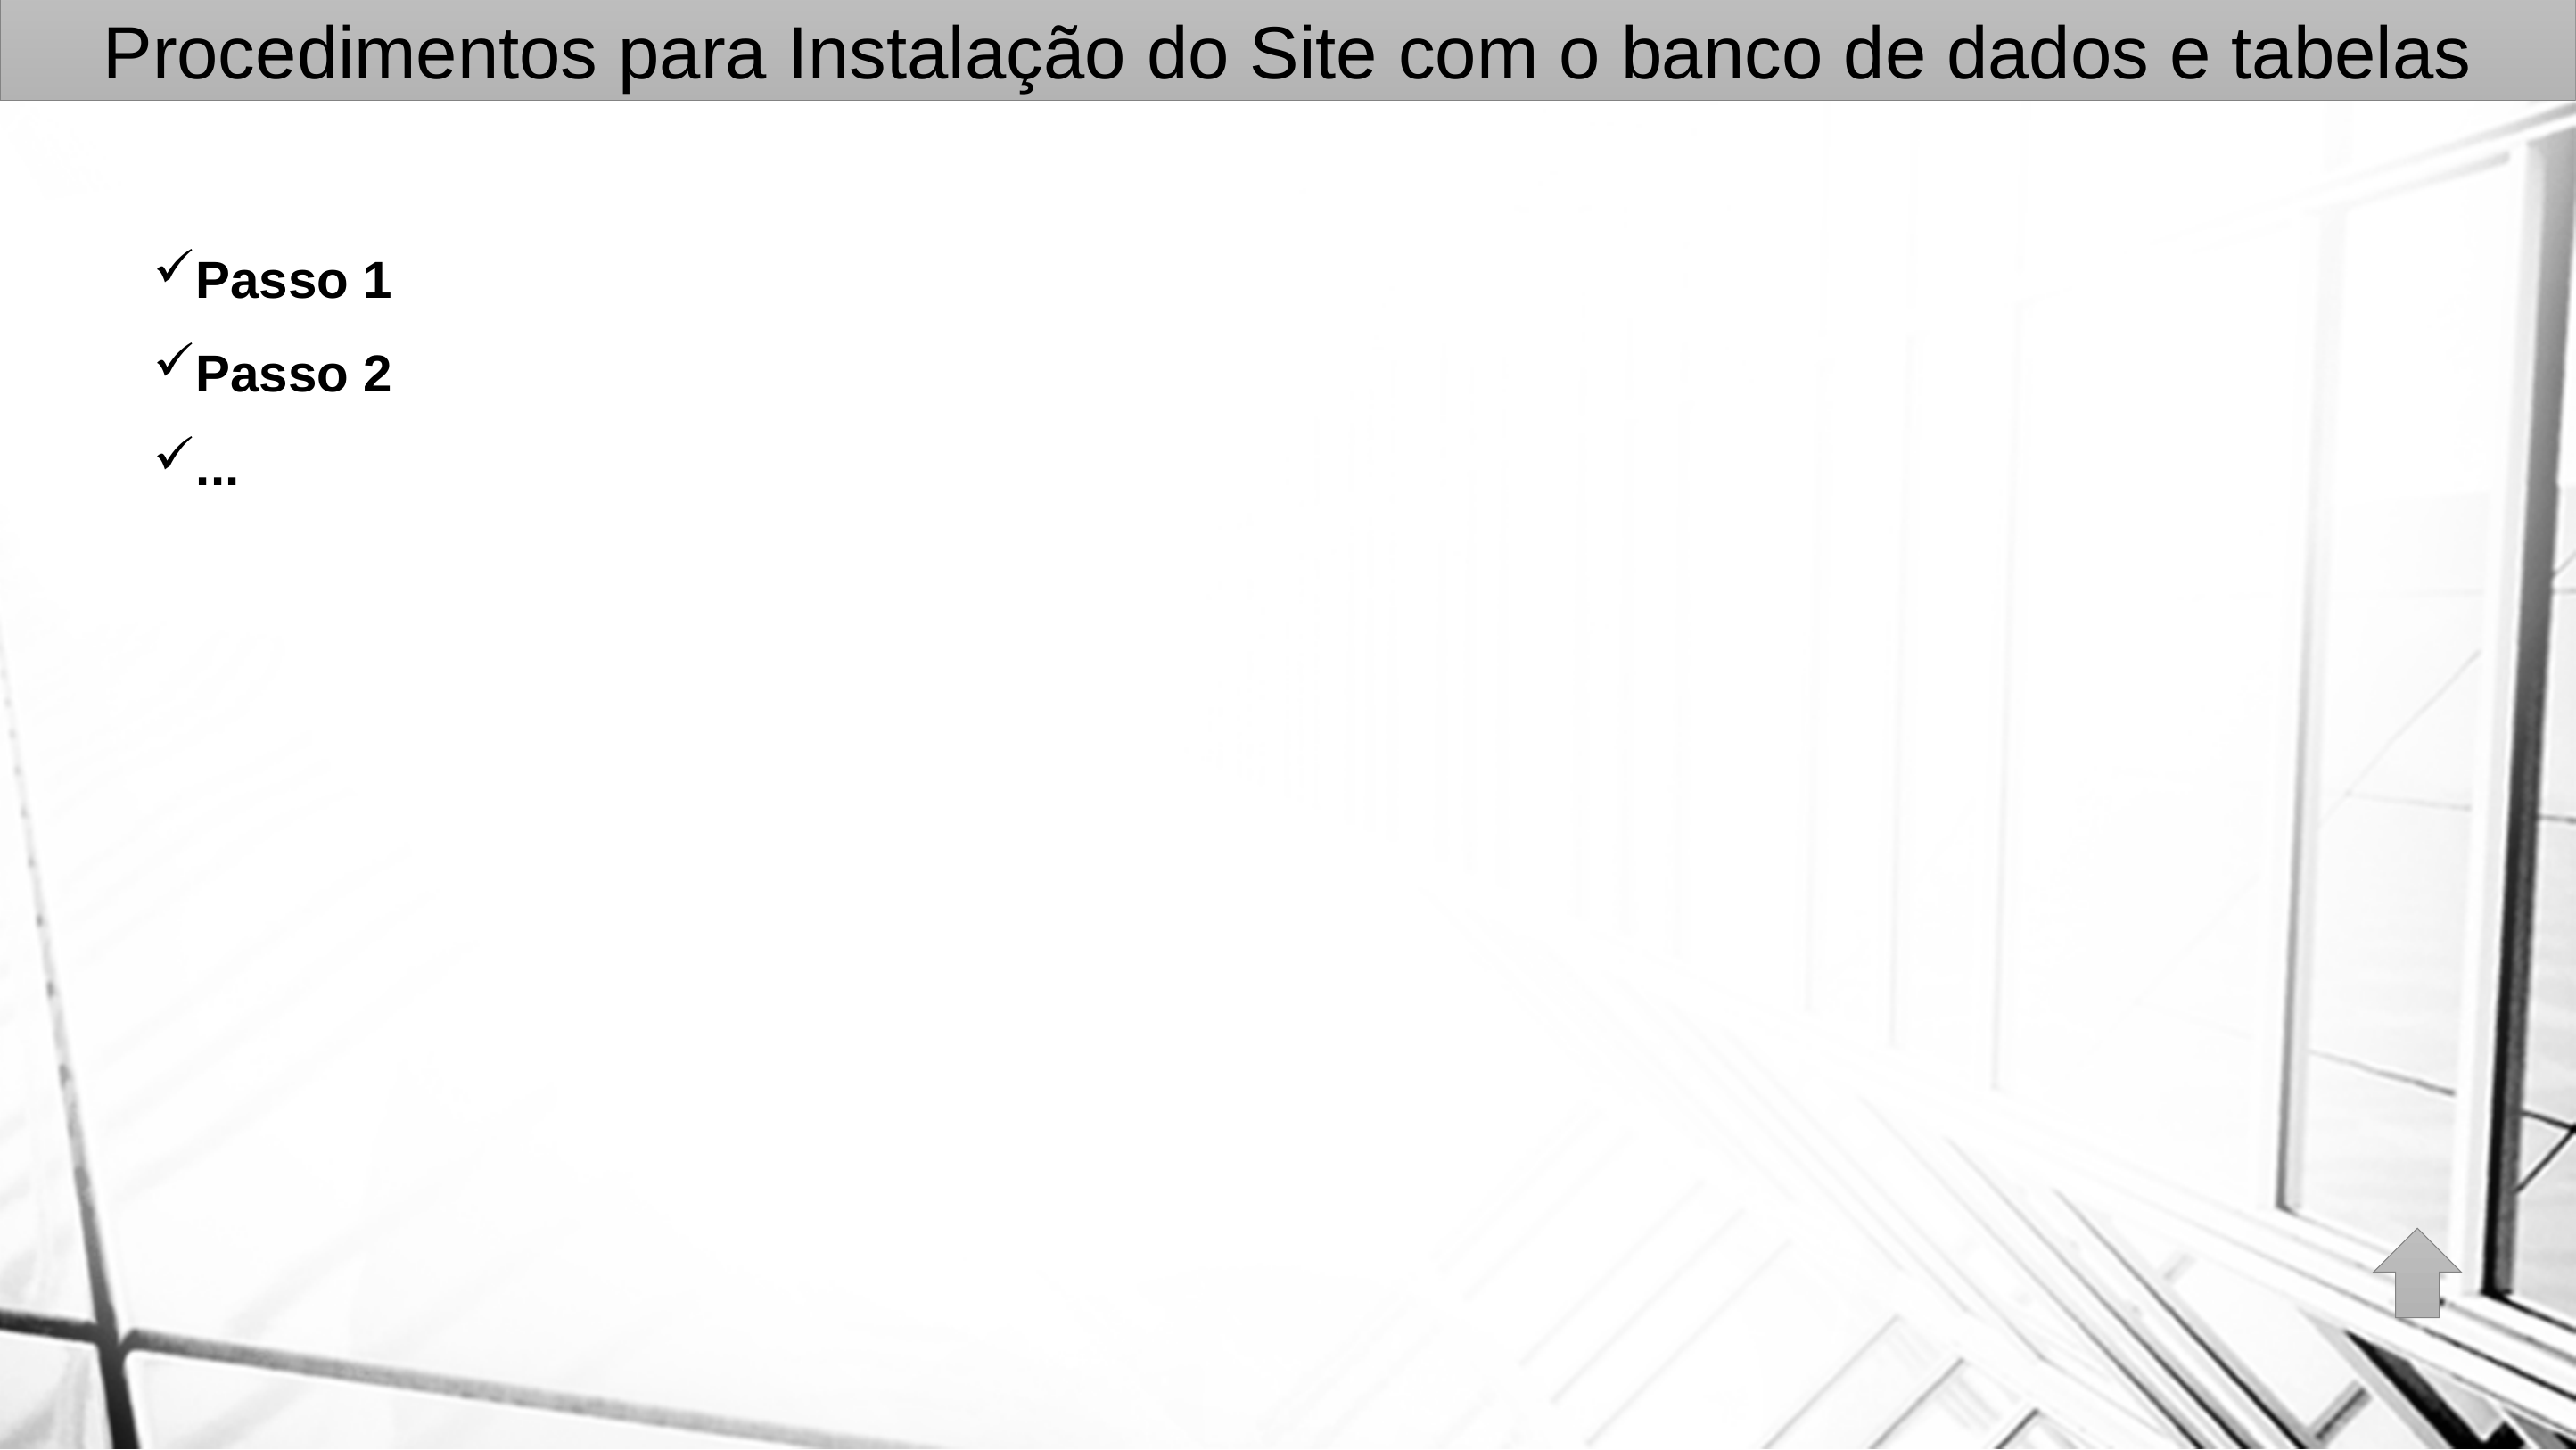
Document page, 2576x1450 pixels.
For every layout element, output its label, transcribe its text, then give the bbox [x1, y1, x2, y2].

picture [0, 101, 2576, 1449]
text_box Procedimentos para Instalação do Site com o banco de dados e tabelas [0, 0, 2576, 101]
text_box [2372, 1227, 2463, 1319]
text_box Passo 1 Passo 2 ... [139, 208, 2462, 574]
